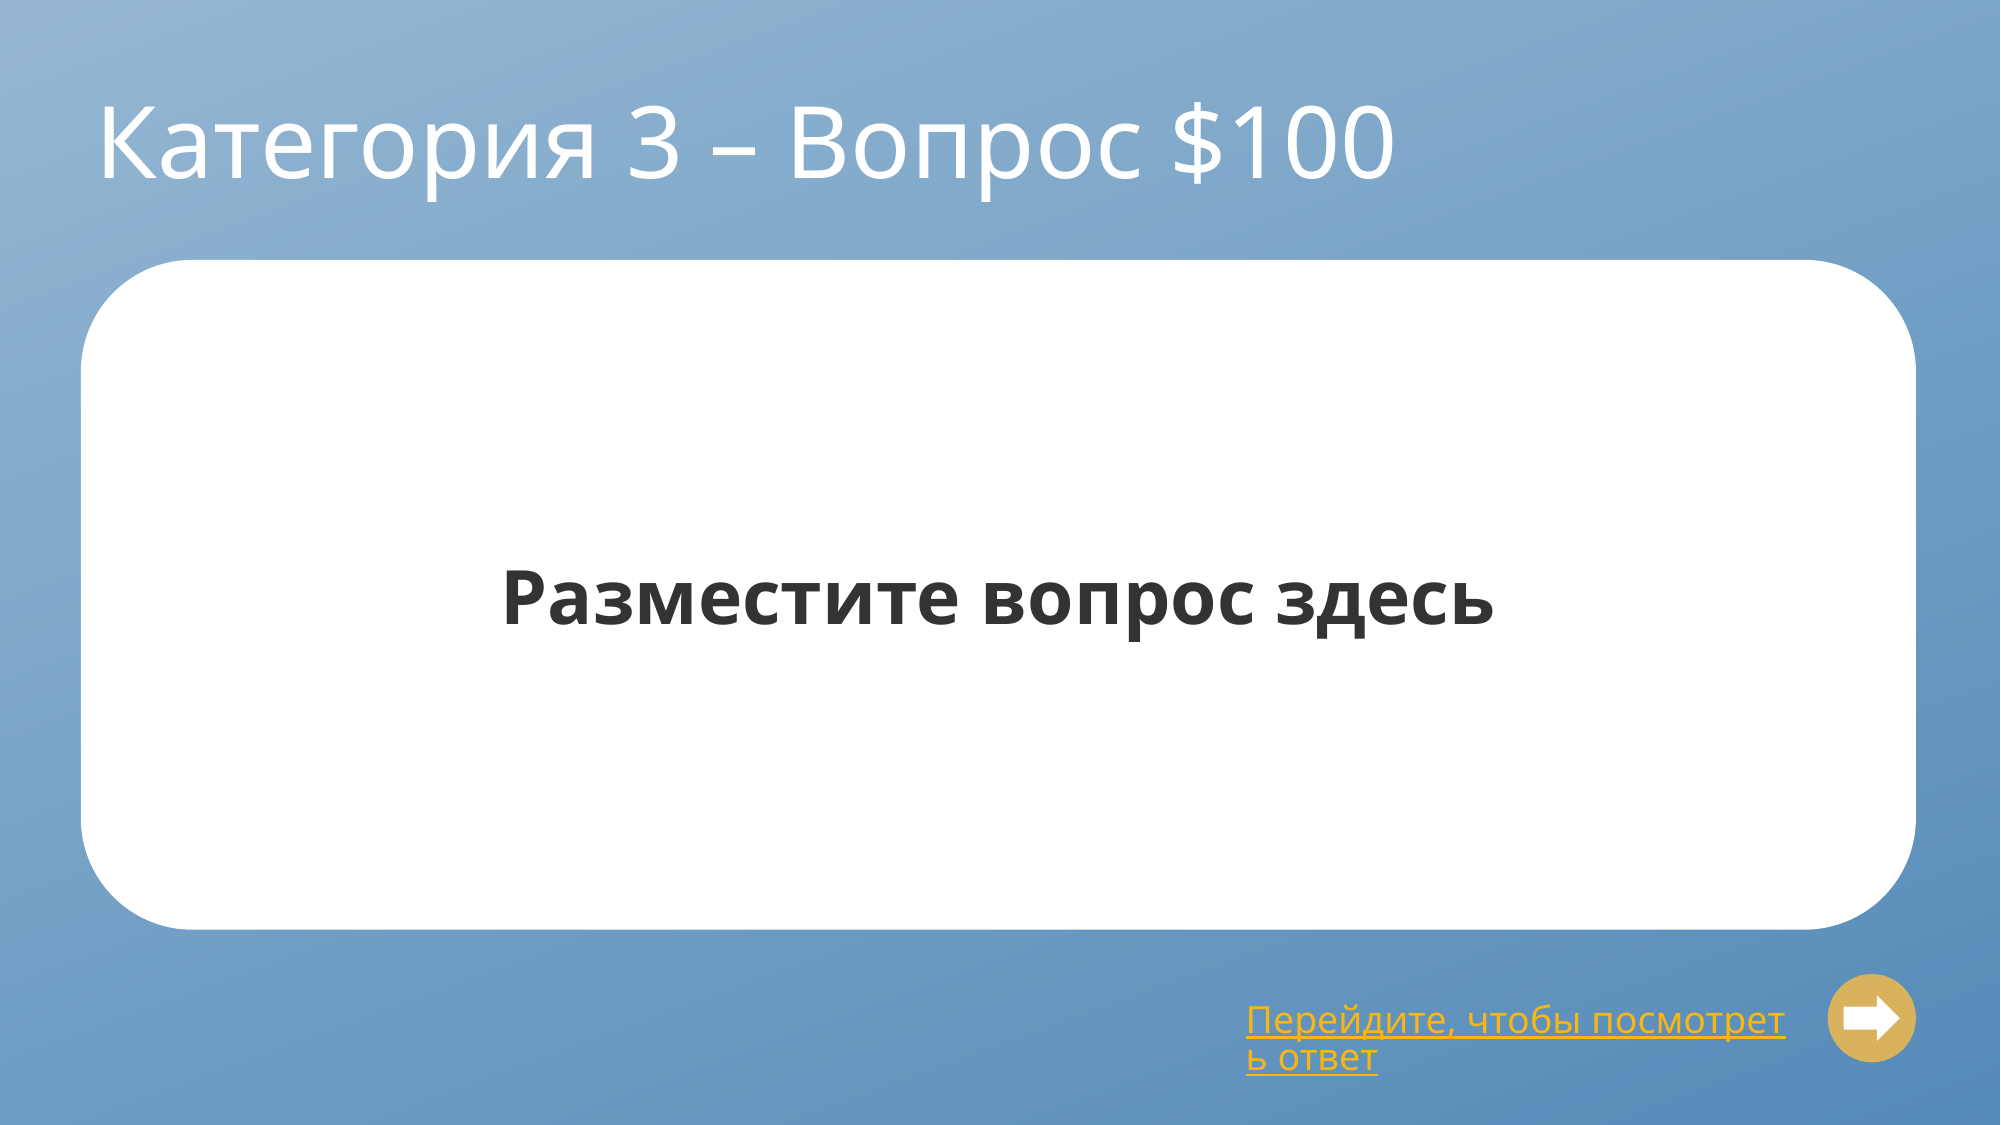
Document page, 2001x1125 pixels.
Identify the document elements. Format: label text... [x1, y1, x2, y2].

text_box Разместите вопрос здесь [79, 258, 1917, 931]
text_box Перейдите, чтобы посмотреть ответ [1230, 988, 1811, 1055]
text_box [1827, 973, 1916, 1063]
title Категория 3 – Вопрос $100 [80, 37, 1806, 255]
